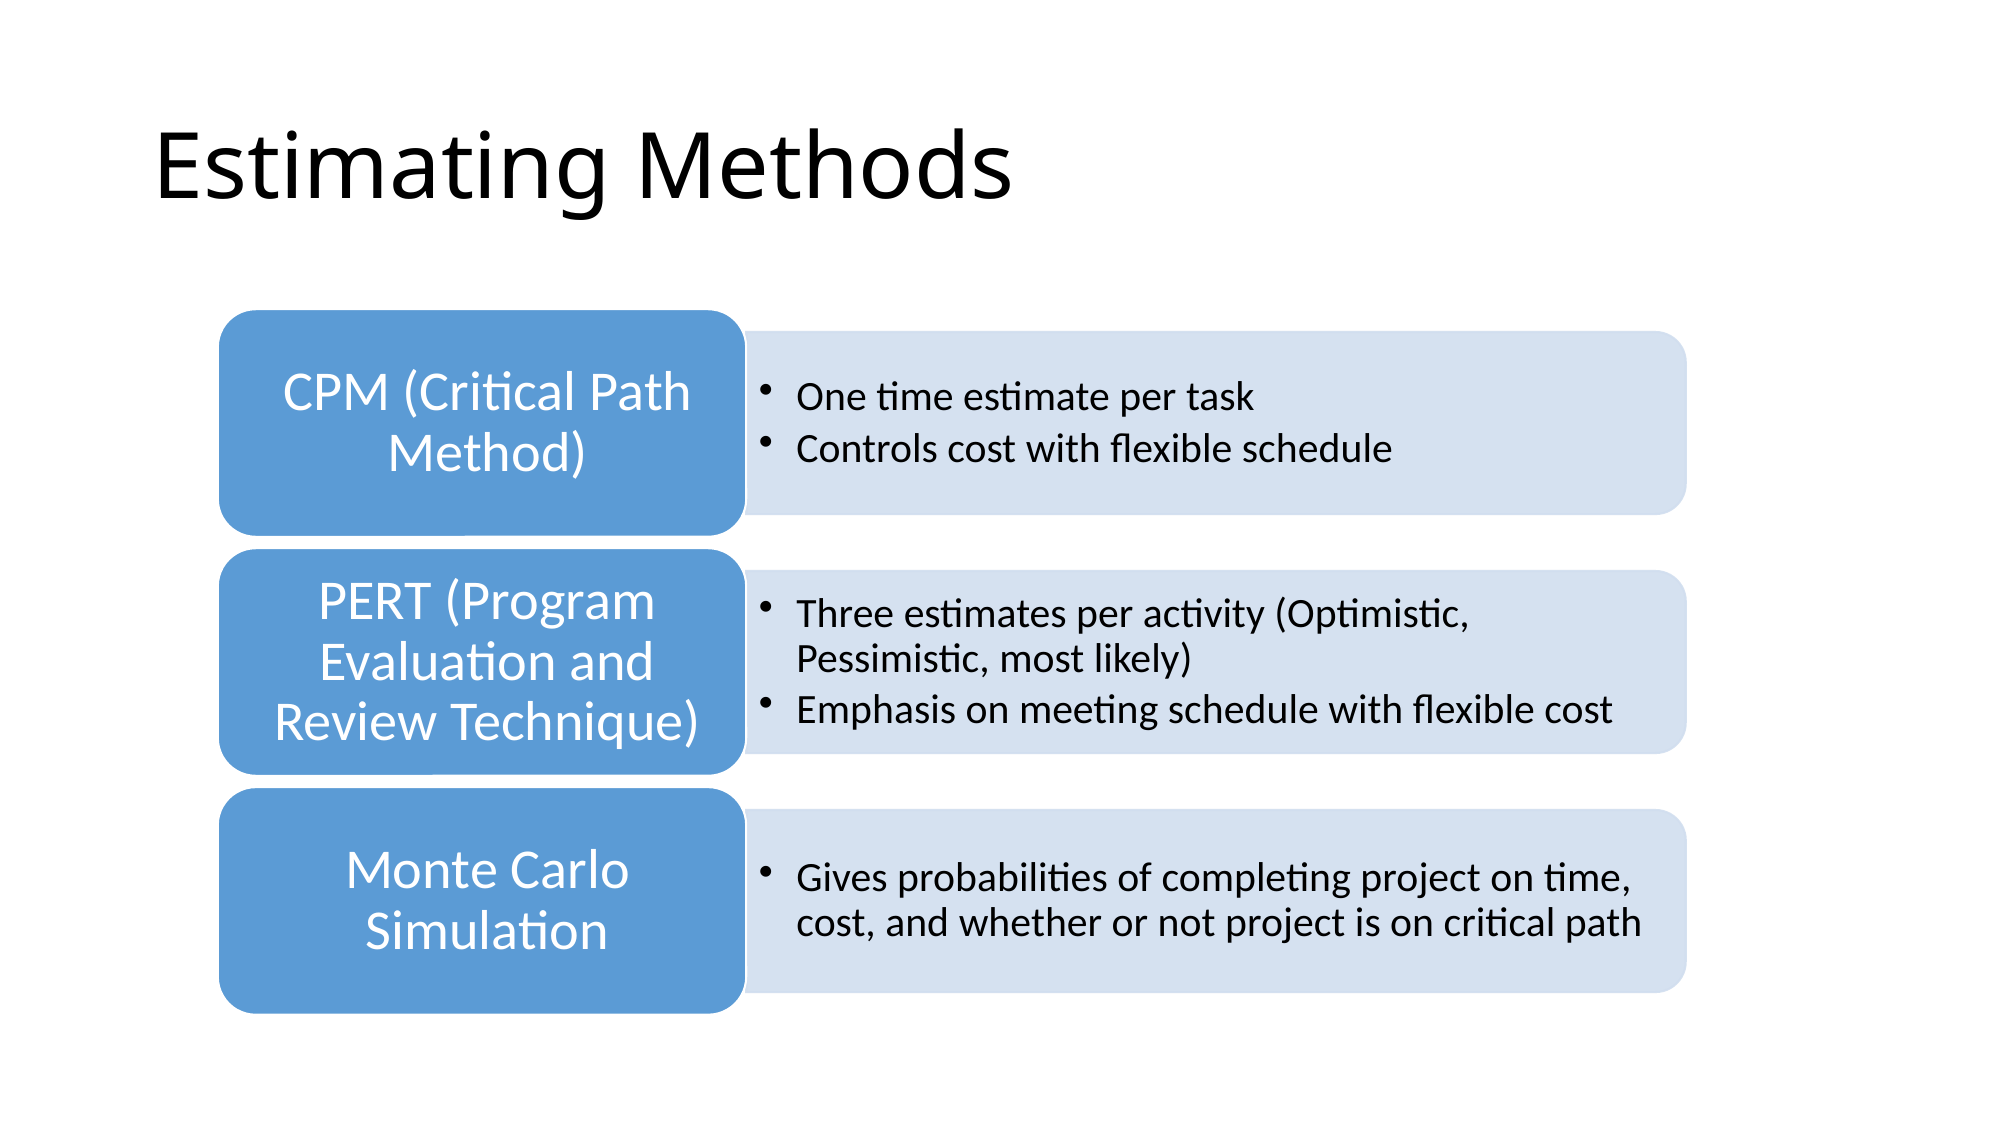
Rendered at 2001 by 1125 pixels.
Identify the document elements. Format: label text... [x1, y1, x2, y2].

title Estimating Methods [137, 59, 1863, 278]
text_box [217, 308, 1686, 1016]
